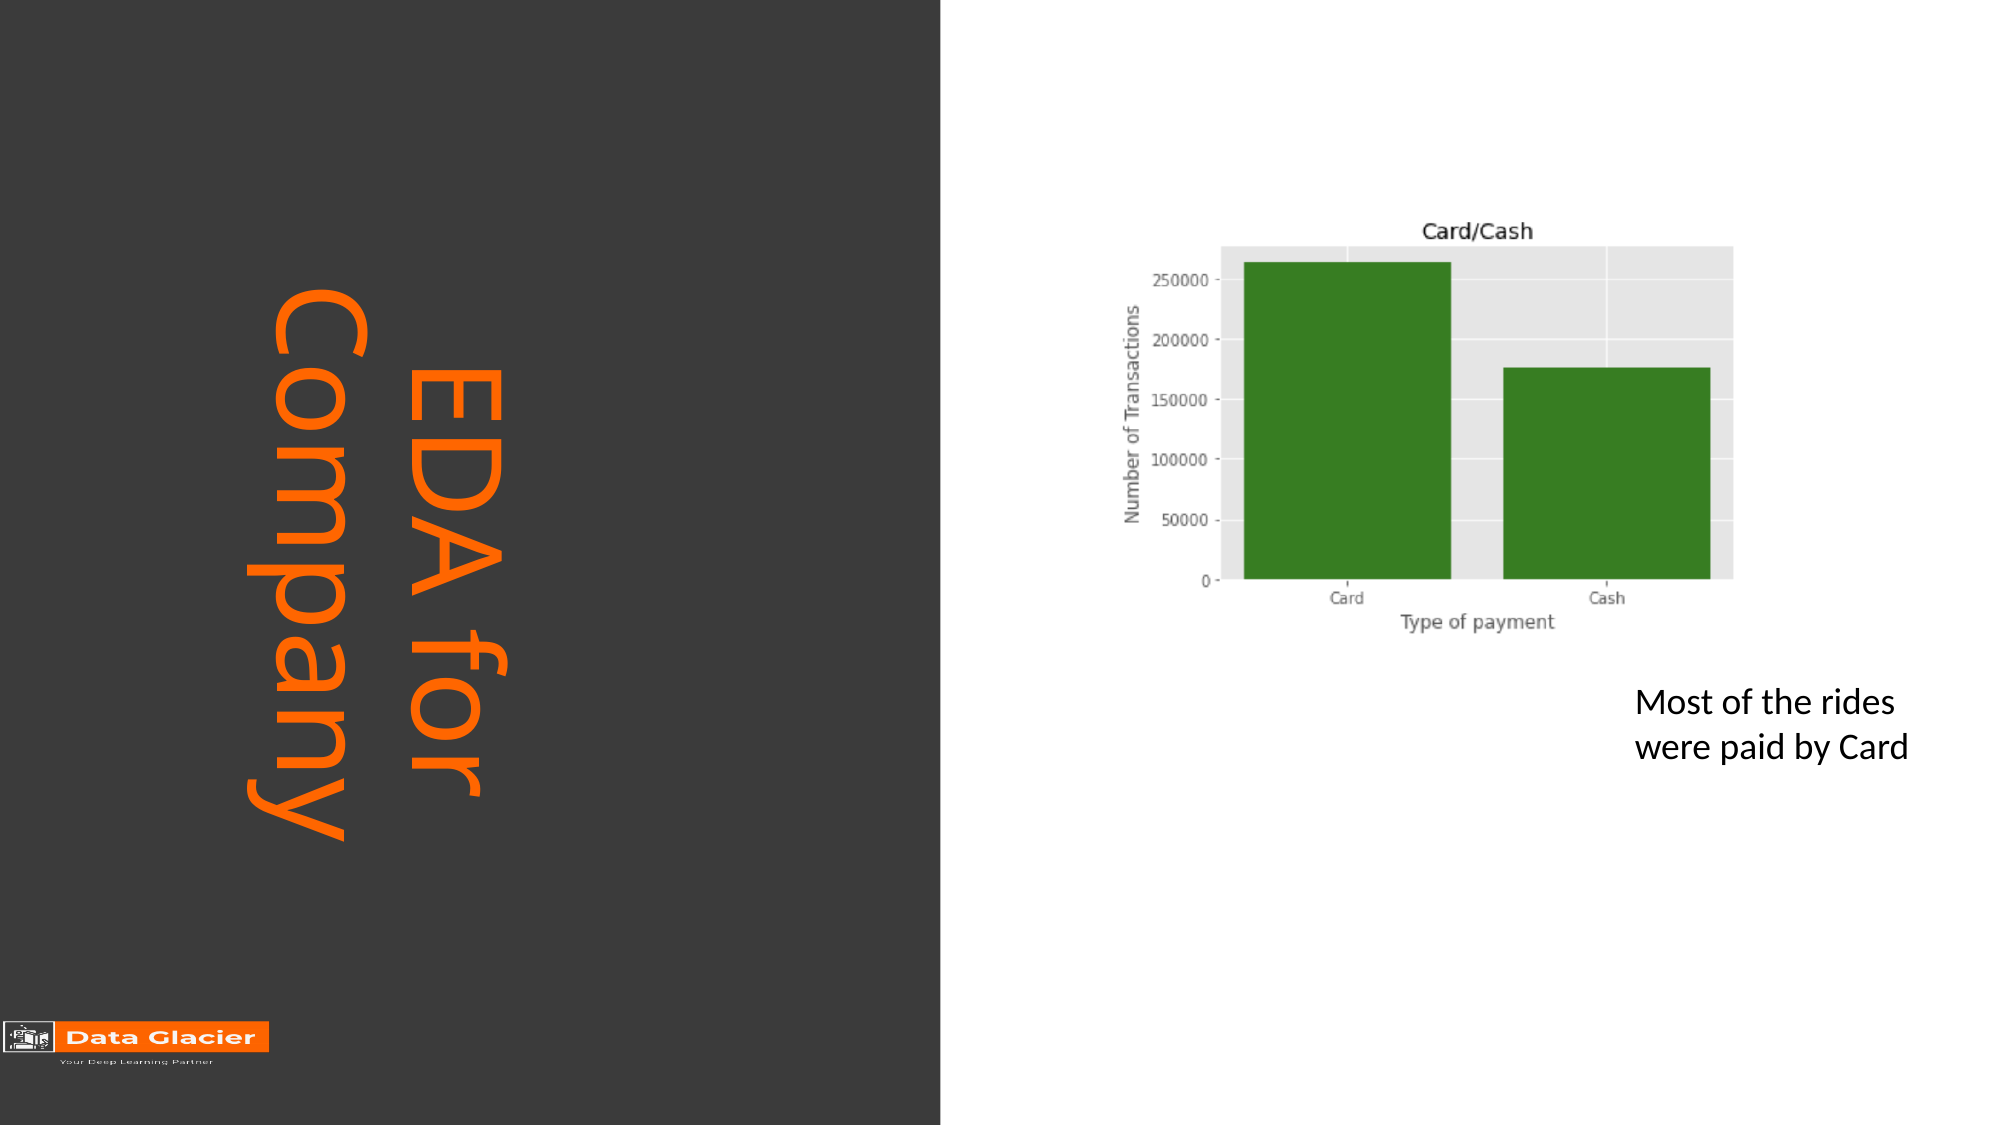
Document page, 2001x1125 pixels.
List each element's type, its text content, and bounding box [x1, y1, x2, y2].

picture [0, 961, 272, 1125]
text_box Most of the rides were paid by Card [1620, 669, 1974, 775]
title EDA for Company [0, 0, 941, 1125]
picture [1059, 205, 1798, 636]
